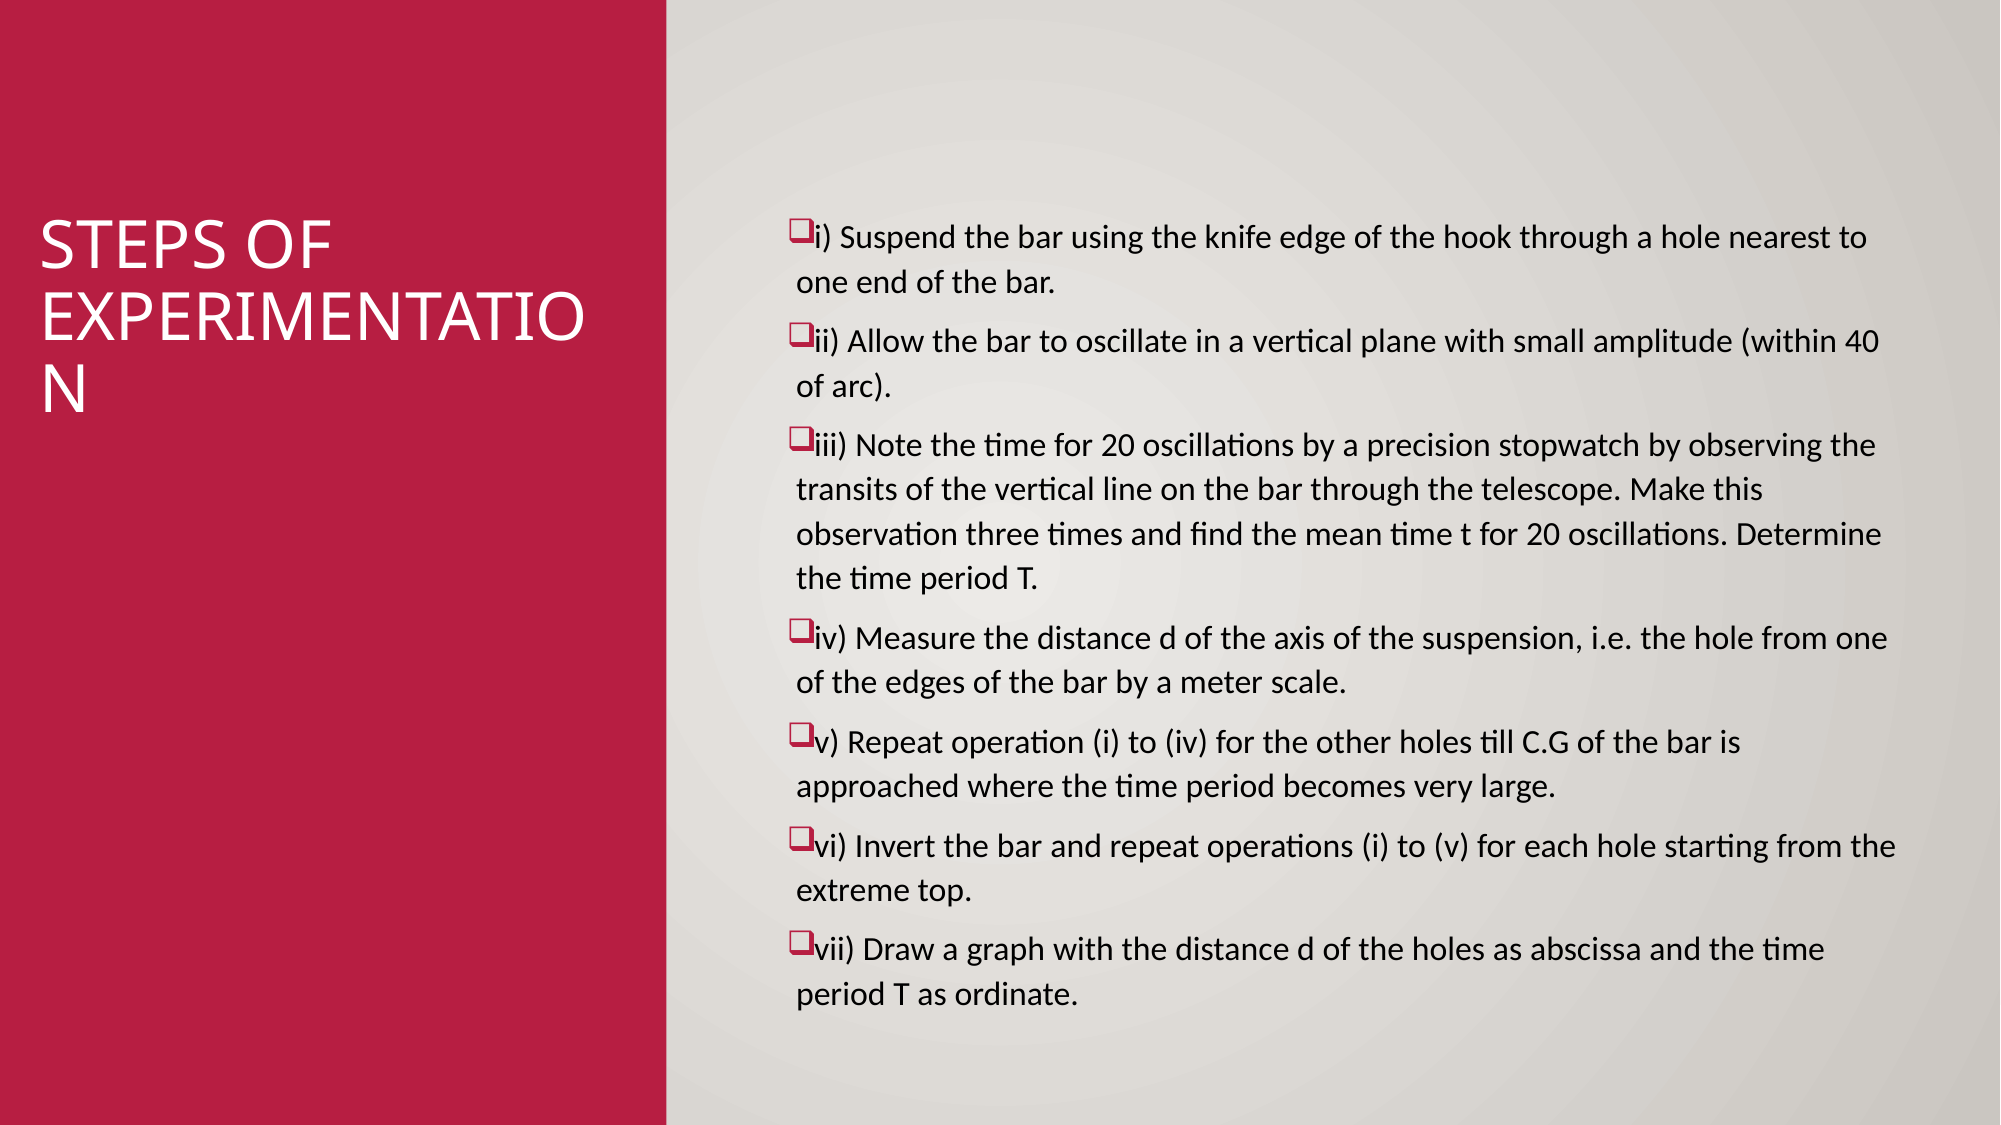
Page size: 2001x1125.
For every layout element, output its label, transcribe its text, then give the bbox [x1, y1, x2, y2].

list i) Suspend the bar using the knife edge of the hook through a hole nearest to one end of the bar. ii) Allow the bar to oscillate in a vertical plane with small amplitude (within 40 of arc). iii) Note the time for 20 oscillations by a precision stopwatch by observing the transits of the vertical line on the bar through the telescope. Make this observation three times and find the mean time t for 20 oscillations. Determine the time period T. iv) Measure the distance d of the axis of the suspension, i.e. the hole from one of the edges of the bar by a meter scale. v) Repeat operation (i) to (iv) for the other holes till C.G of the bar is approached where the time period becomes very large. vi) Invert the bar and repeat operations (i) to (v) for each hole starting from the extreme top. vii) Draw a graph with the distance d of the holes as abscissa and the time period T as ordinate. [771, 203, 1925, 1021]
text_box [668, 0, 2000, 1125]
title Steps of experimentation [24, 203, 641, 956]
text_box [0, 0, 668, 1125]
